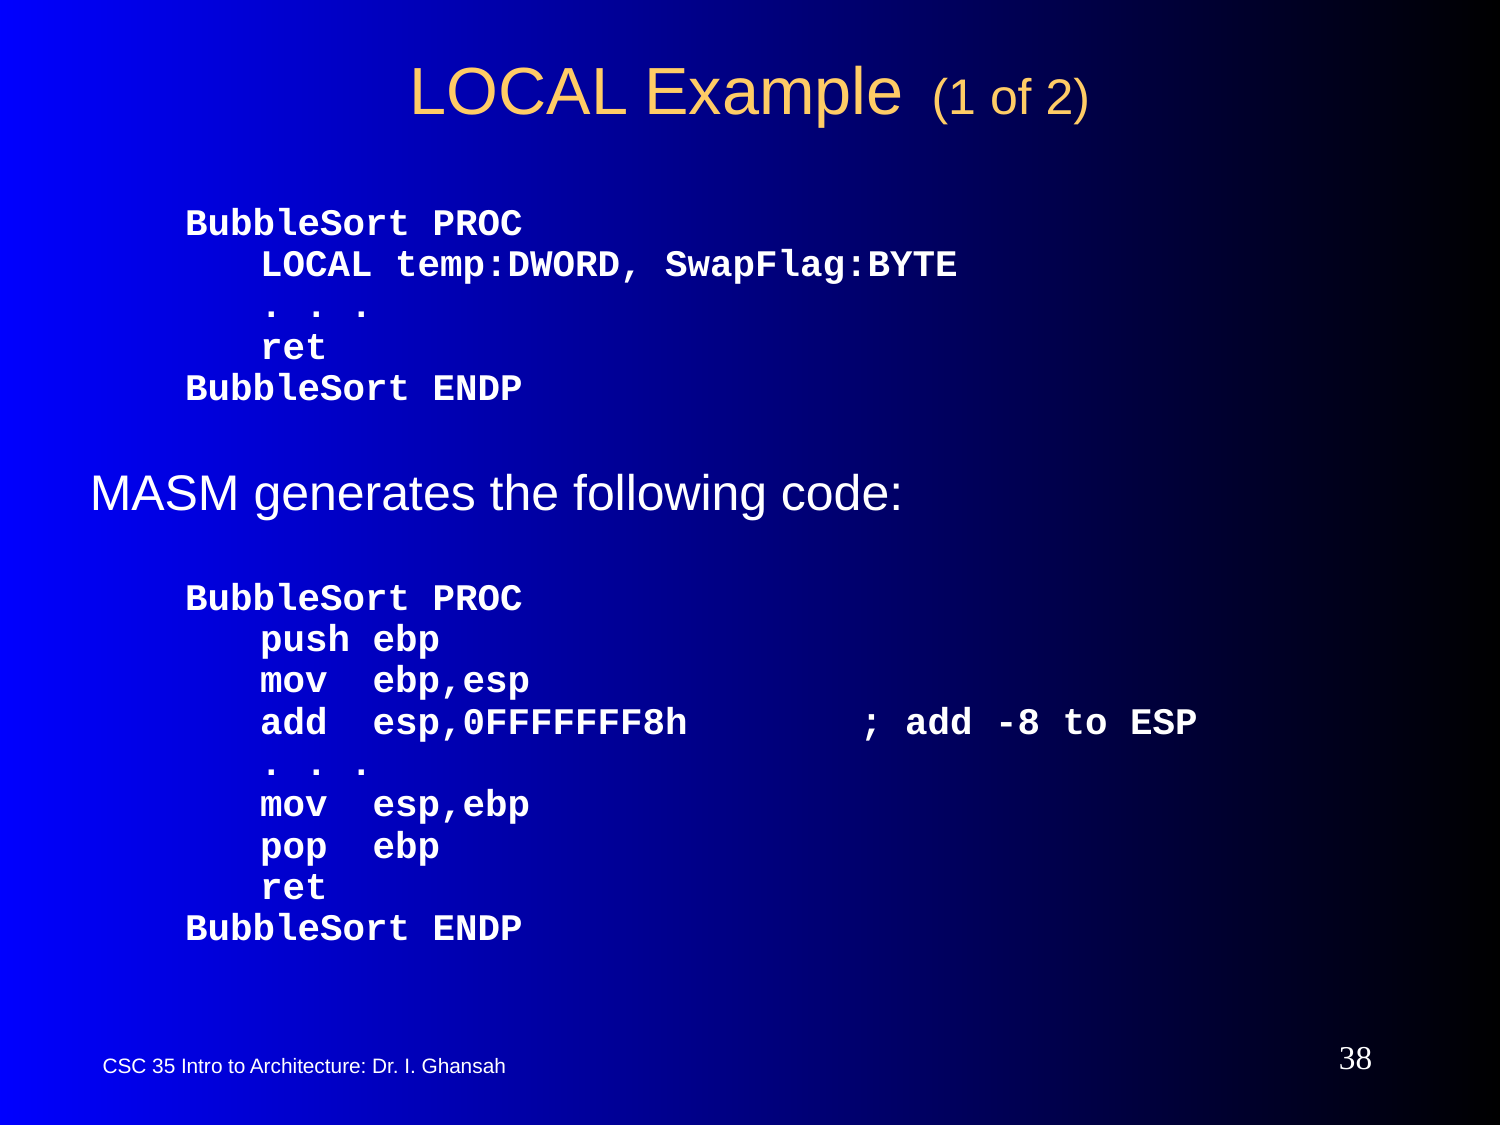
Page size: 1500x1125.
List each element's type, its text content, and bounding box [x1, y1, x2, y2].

text_box MASM generates the following code: [74, 437, 1050, 543]
slide_number 38 [1224, 1025, 1388, 1088]
text_box BubbleSort PROC LOCAL temp:DWORD, SwapFlag:BYTE . . . ret BubbleSort ENDP [162, 187, 1238, 438]
footer CSC 35 Intro to Architecture: Dr. I. Ghansah [87, 1040, 775, 1091]
text_box BubbleSort PROC push ebp mov ebp,esp add esp,0FFFFFFF8h ; add -8 to ESP . . . mov esp,ebp pop ebp ret BubbleSort ENDP [162, 562, 1250, 988]
title LOCAL Example (1 of 2) [112, 37, 1388, 138]
